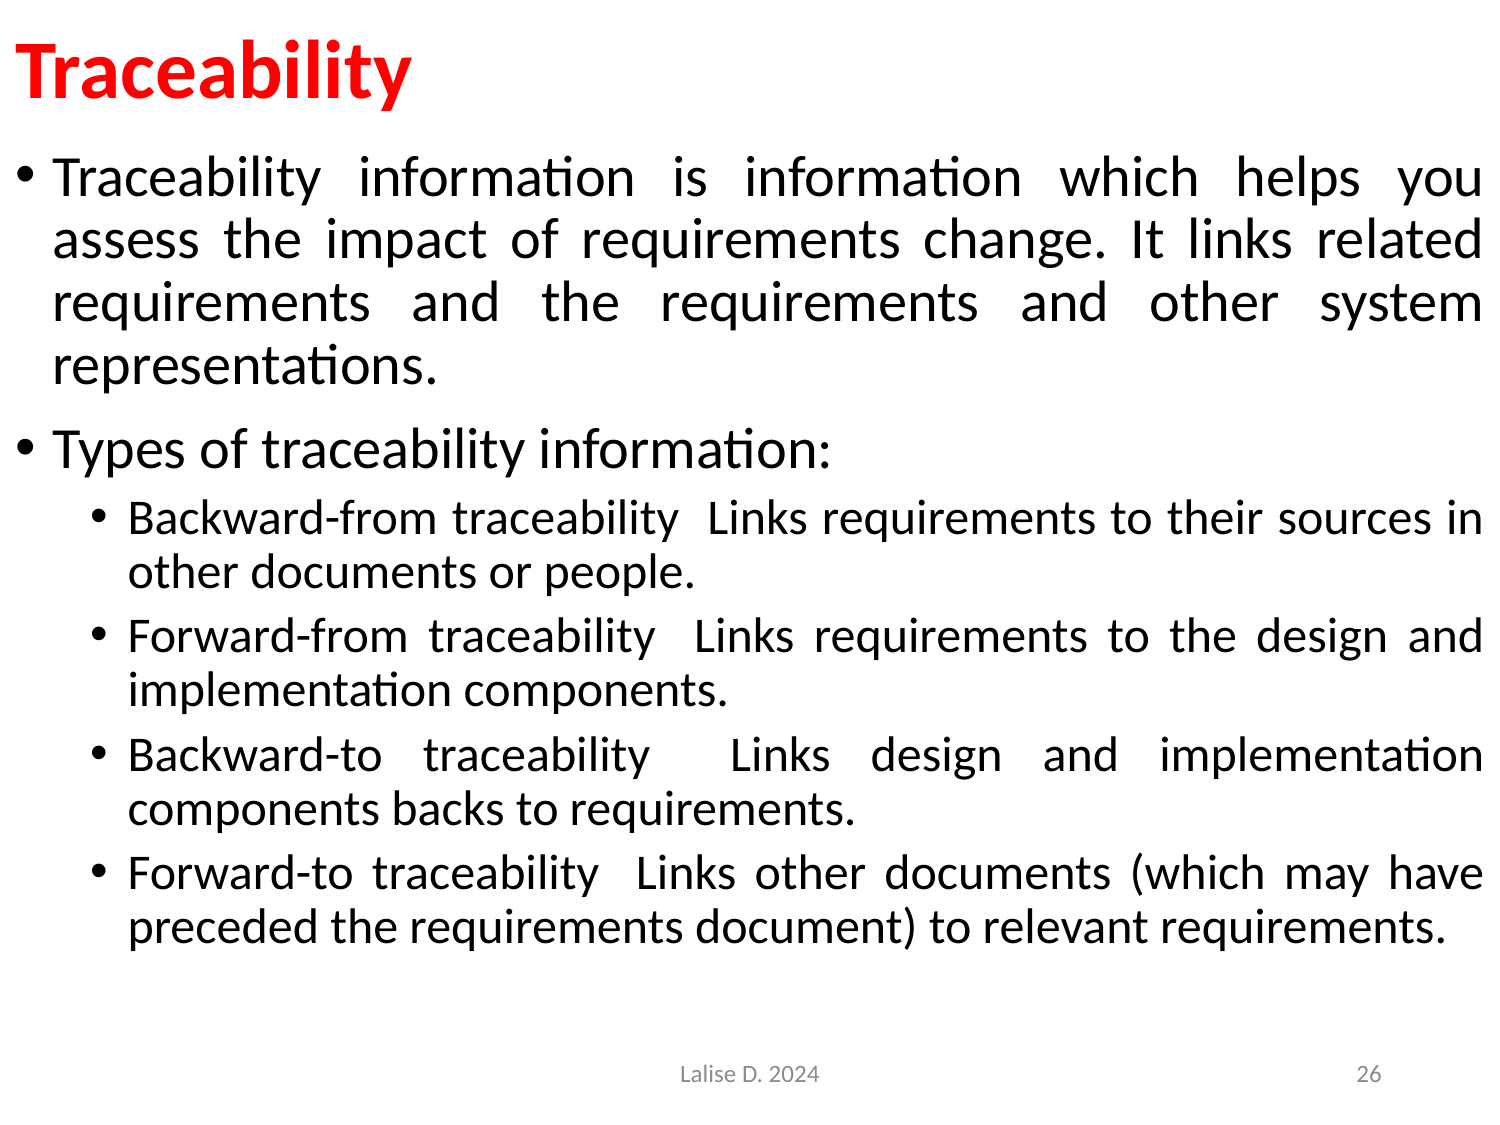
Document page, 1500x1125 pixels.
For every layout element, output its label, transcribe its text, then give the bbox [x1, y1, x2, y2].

list Traceability information is information which helps you assess the impact of requirements change. It links related requirements and the requirements and other system representations. Types of traceability information: Backward-from traceability Links requirements to their sources in other documents or people. Forward-from traceability Links requirements to the design and implementation components. Backward-to traceability Links design and implementation components backs to requirements. Forward-to traceability Links other documents (which may have preceded the requirements document) to relevant requirements. [0, 138, 1500, 1125]
title Traceability [0, 26, 1500, 118]
footer Lalise D. 2024 [496, 1042, 1004, 1103]
slide_number 26 [1059, 1042, 1397, 1103]
